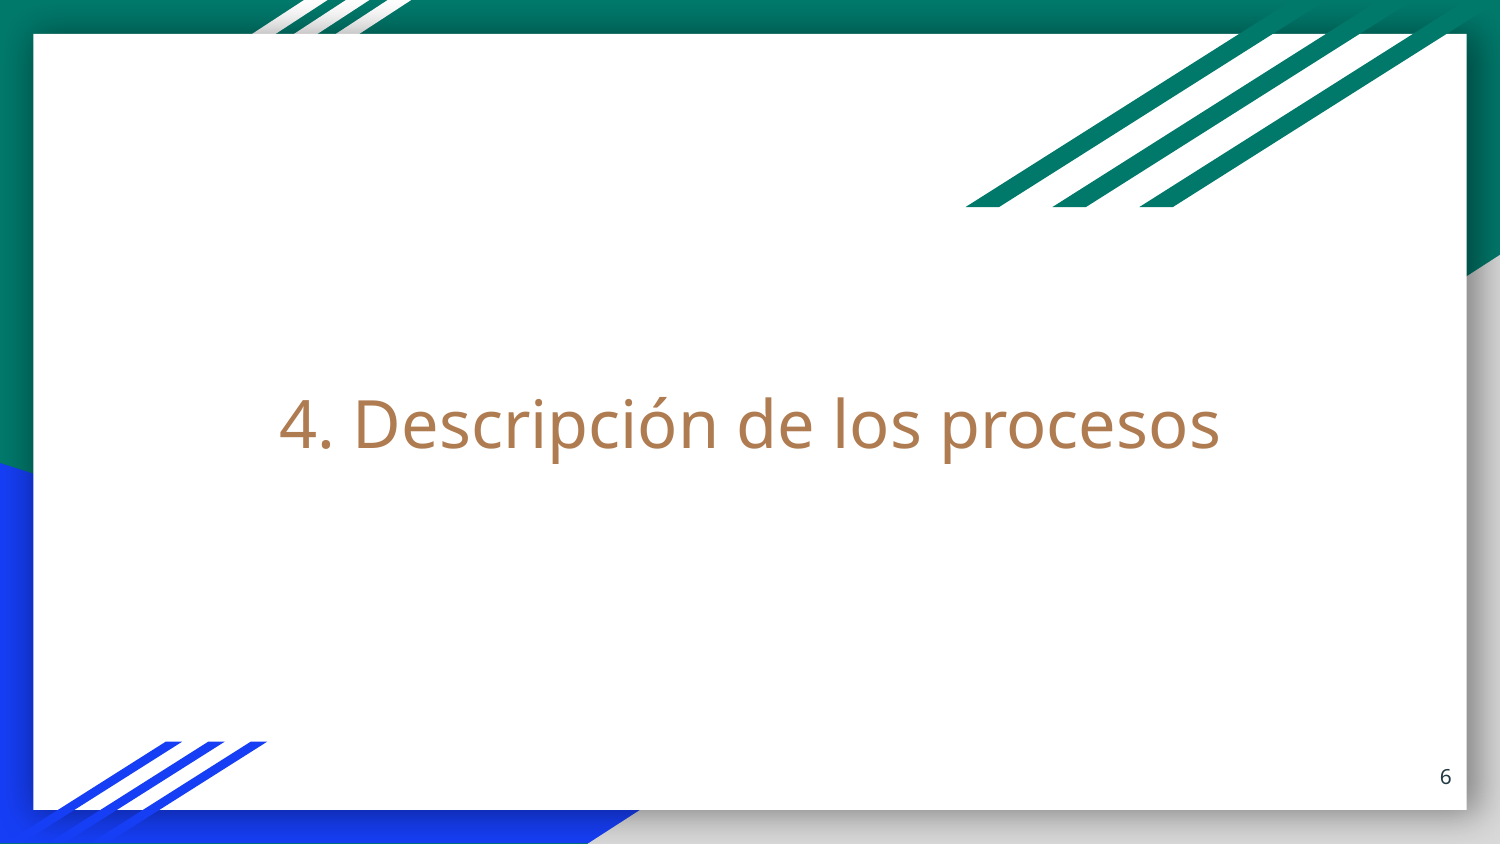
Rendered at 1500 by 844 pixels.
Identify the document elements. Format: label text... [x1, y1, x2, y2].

title 4. Descripción de los procesos [228, 213, 1274, 630]
slide_number ‹#› [1376, 745, 1467, 810]
